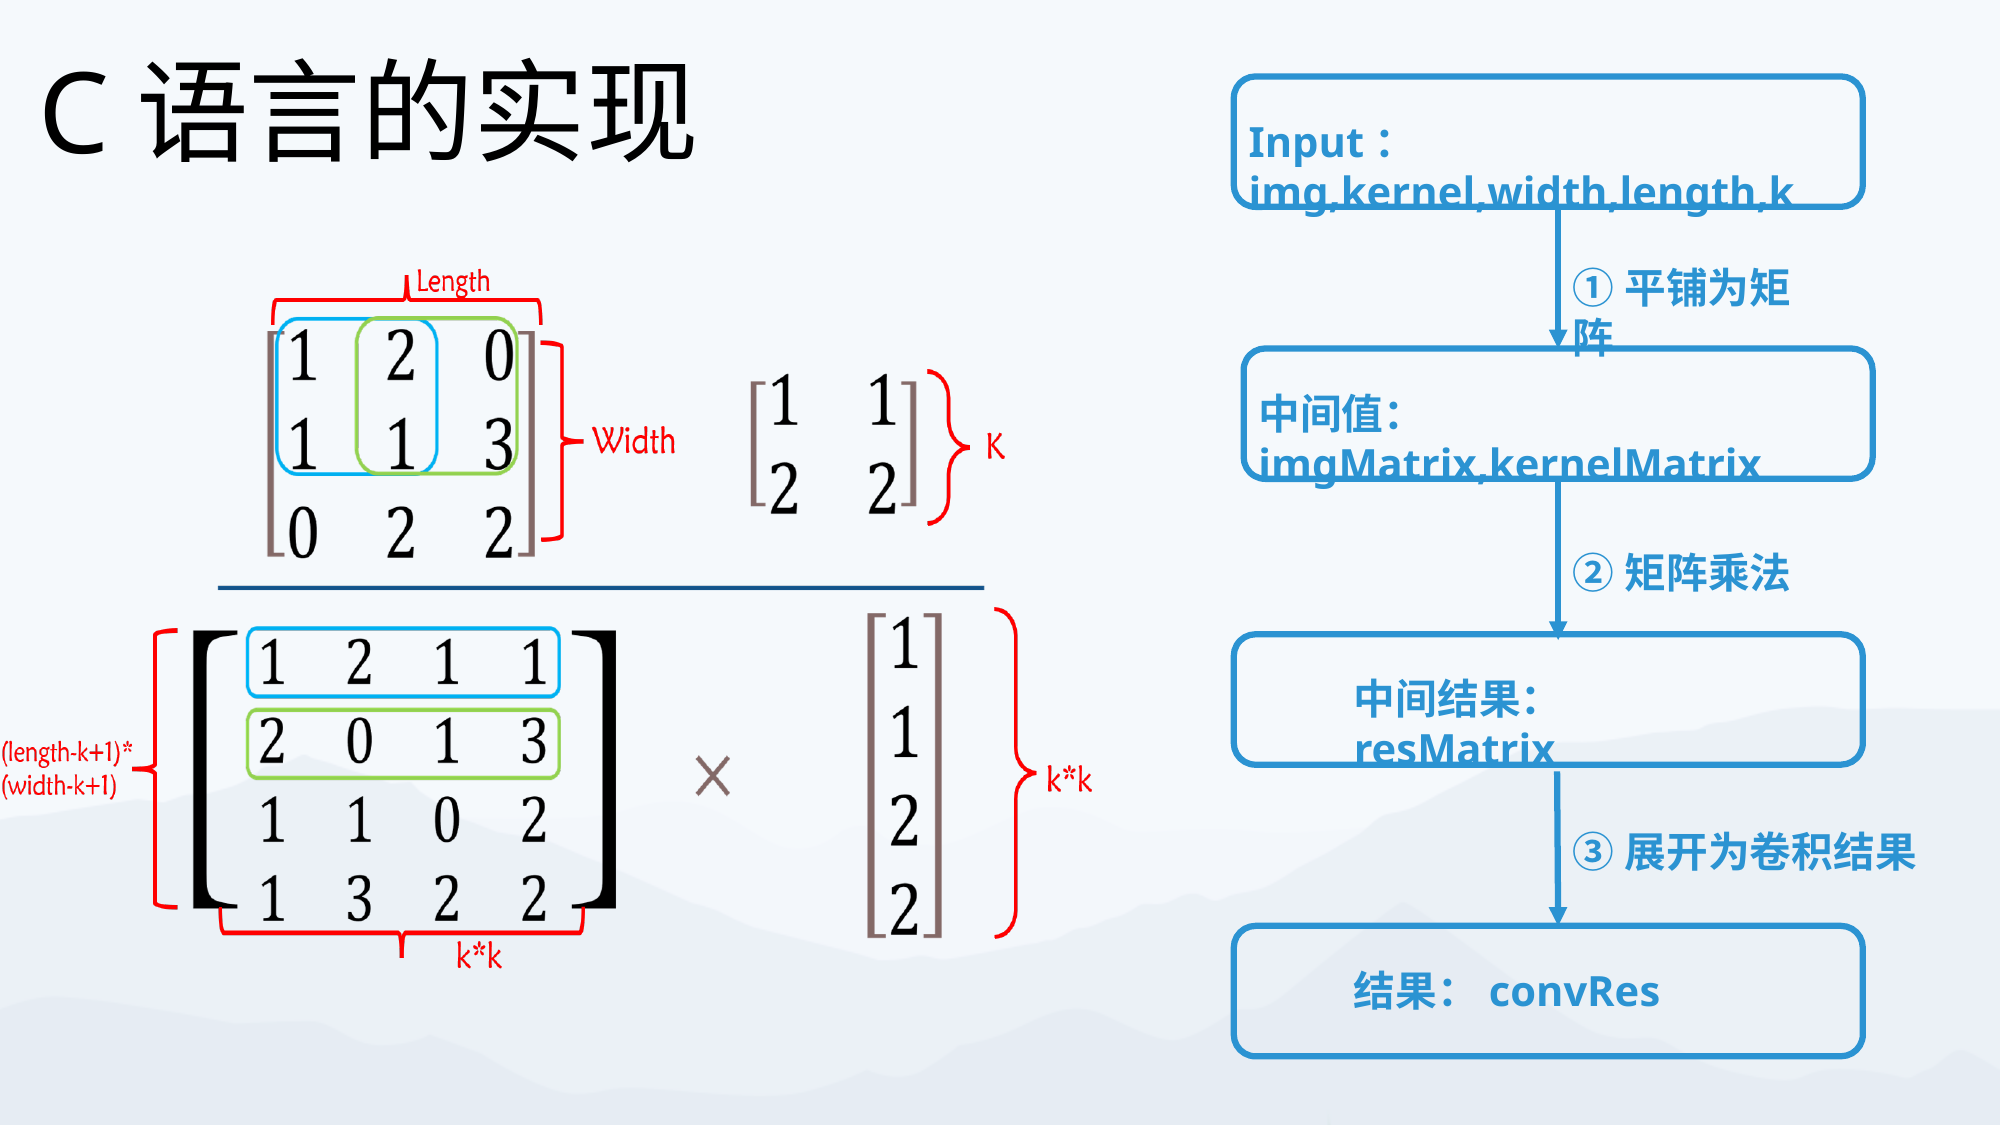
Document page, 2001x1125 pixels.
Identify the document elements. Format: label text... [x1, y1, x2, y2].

text_box [1242, 347, 1874, 461]
text_box C语言的实现 [23, 33, 801, 183]
text_box 中间结果：resMatrix [1339, 665, 1758, 781]
text_box ②矩阵乘法 [1559, 539, 1977, 604]
text_box ③展开为卷积结果 [1559, 818, 1977, 884]
text_box 中间值：imgMatrix,kernelMatrix [1243, 380, 1952, 496]
picture [0, 253, 1154, 1000]
text_box [1232, 924, 1864, 1058]
text_box [1232, 75, 1864, 188]
text_box [1232, 633, 1864, 766]
text_box Input：img,kernel,width,length,k [1233, 108, 1942, 224]
text_box ①平铺为矩阵 [1558, 254, 1844, 369]
text_box 结果：convRes [1339, 957, 1758, 1022]
